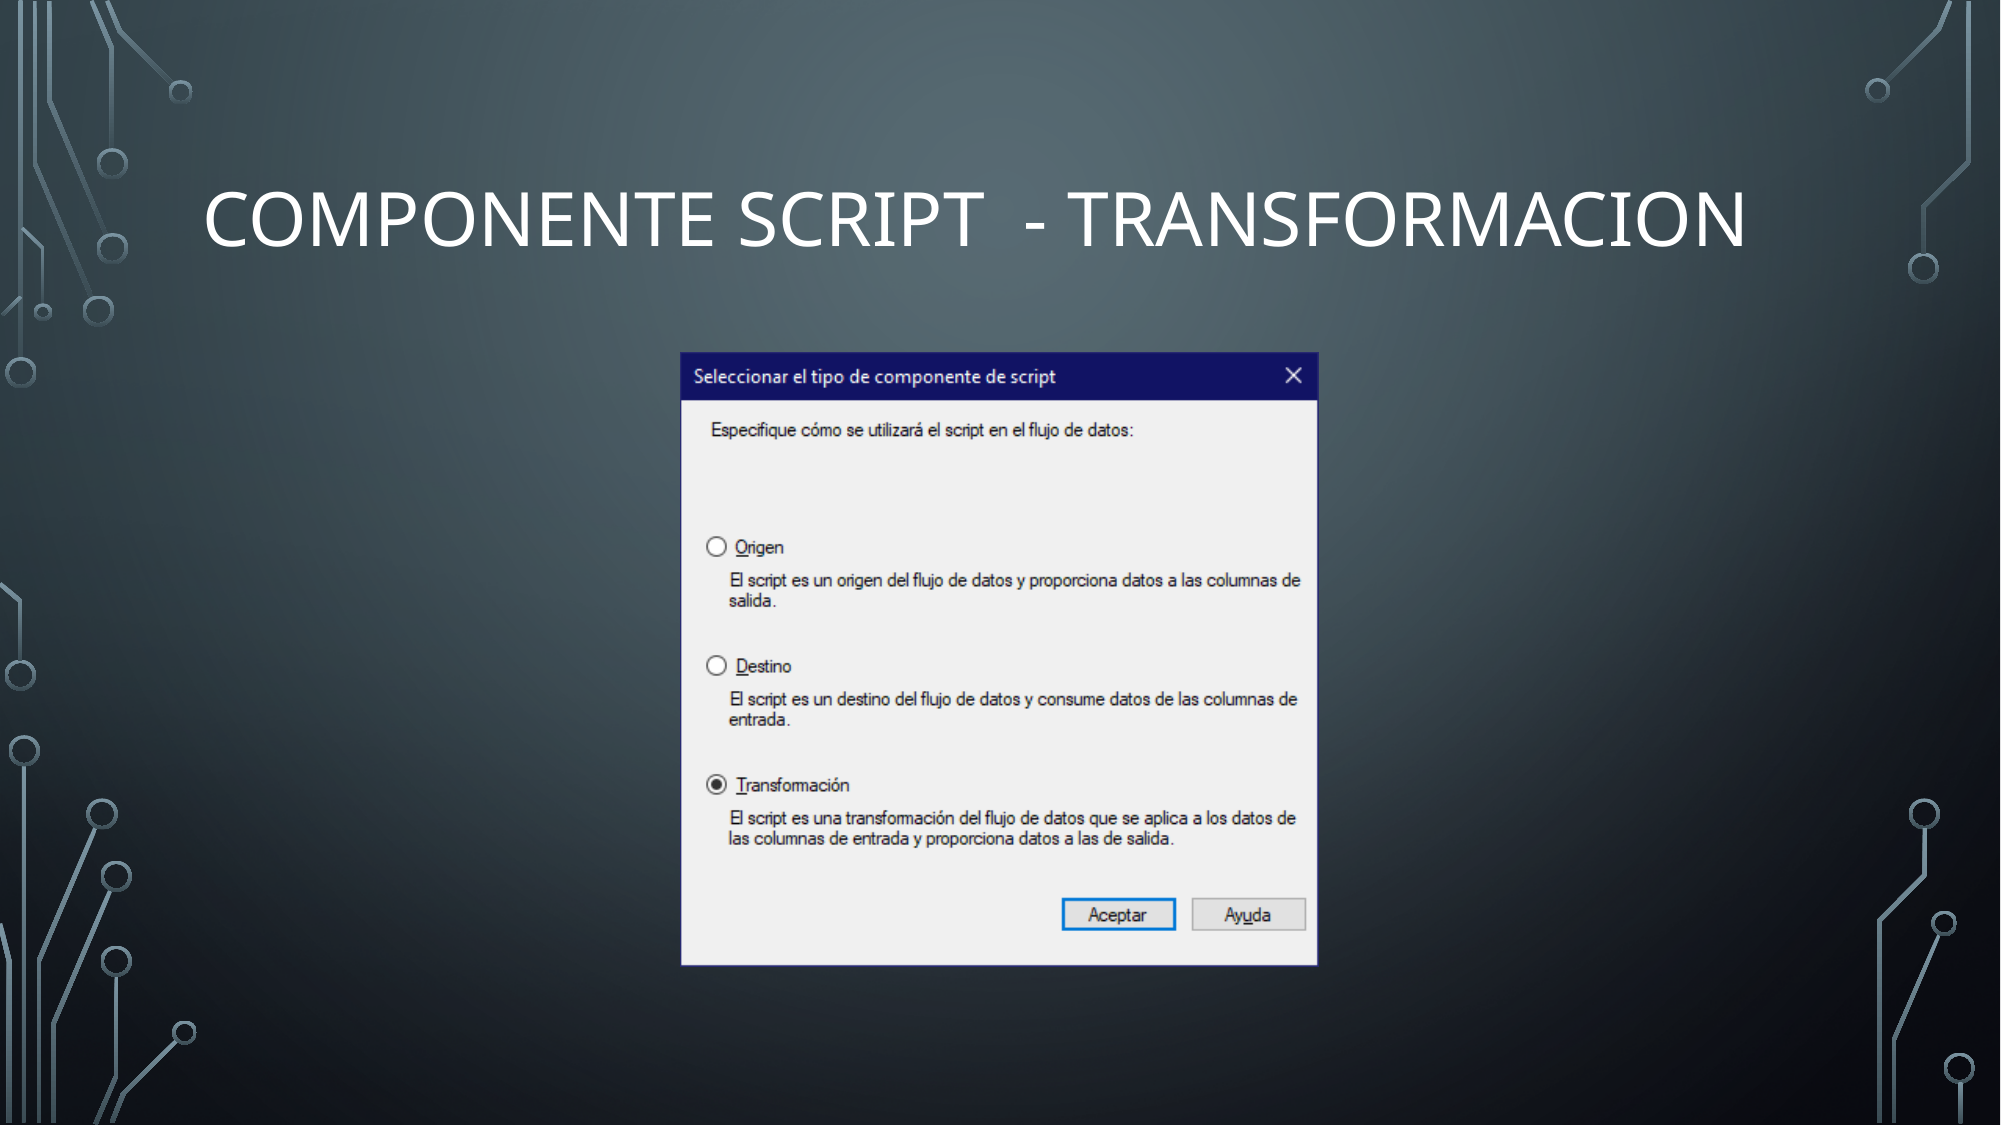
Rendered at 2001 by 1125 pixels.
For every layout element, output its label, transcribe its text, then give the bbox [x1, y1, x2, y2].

title Componente Script - Transformacion [187, 101, 1813, 344]
picture [680, 352, 1319, 967]
